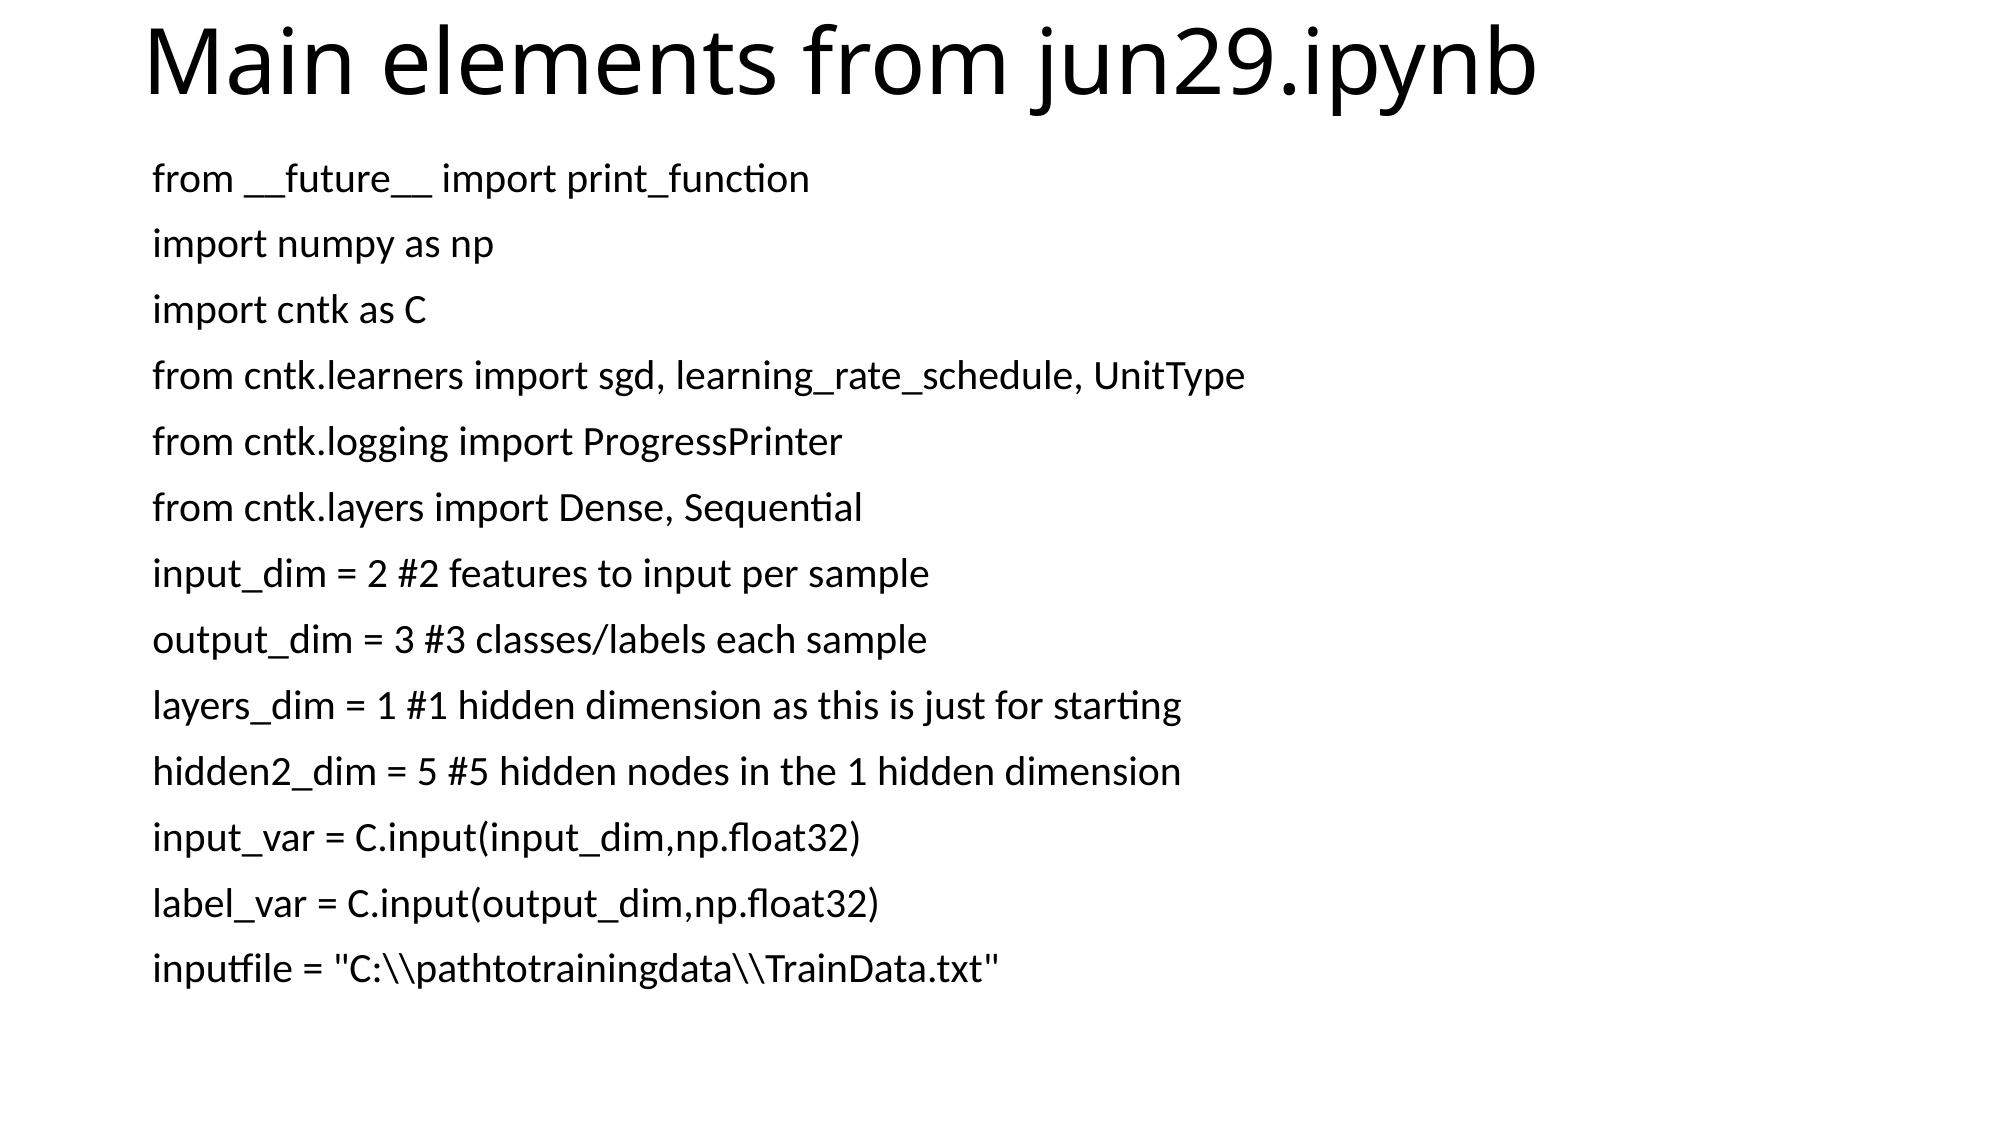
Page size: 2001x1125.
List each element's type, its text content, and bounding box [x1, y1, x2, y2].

list from __future__ import print_function import numpy as np import cntk as C from cntk.learners import sgd, learning_rate_schedule, UnitType from cntk.logging import ProgressPrinter from cntk.layers import Dense, Sequential input_dim = 2 #2 features to input per sample output_dim = 3 #3 classes/labels each sample layers_dim = 1 #1 hidden dimension as this is just for starting hidden2_dim = 5 #5 hidden nodes in the 1 hidden dimension input_var = C.input(input_dim,np.float32) label_var = C.input(output_dim,np.float32) inputfile = "C:\\pathtotrainingdata\\TrainData.txt" [137, 148, 1863, 1014]
title Main elements from jun29.ipynb [127, 0, 1853, 130]
